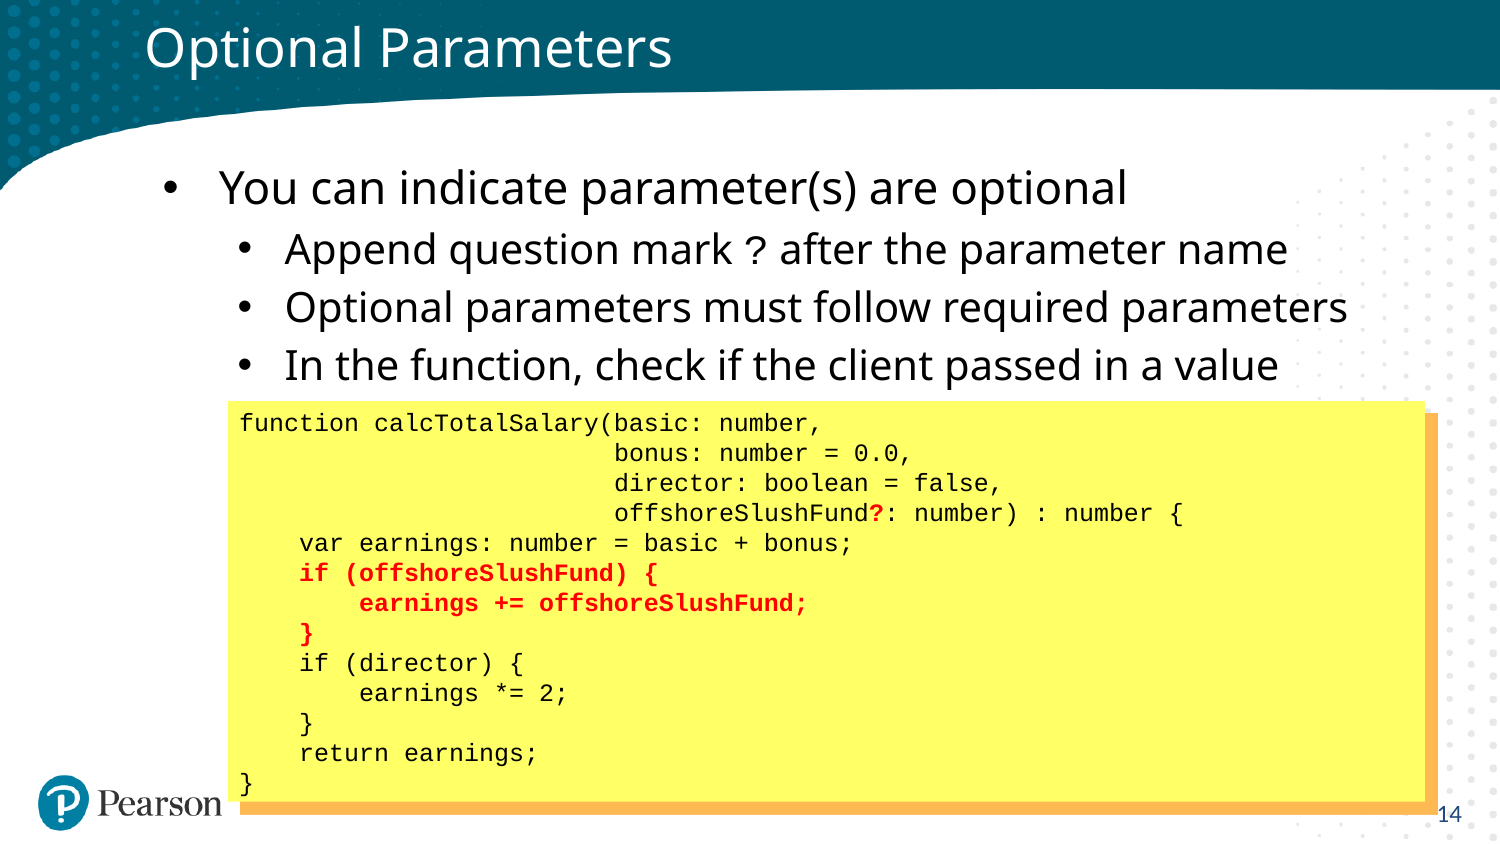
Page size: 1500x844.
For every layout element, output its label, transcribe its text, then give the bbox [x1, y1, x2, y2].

title Optional Parameters [130, 6, 1431, 98]
list You can indicate parameter(s) are optional Append question mark ? after the parameter name Optional parameters must follow required parameters In the function, check if the client passed in a value [147, 151, 1431, 766]
text_box 14 [1406, 759, 1493, 835]
picture [0, 90, 1500, 844]
text_box function calcTotalSalary(basic: number, bonus: number = 0.0, director: boolean = false, offshoreSlushFund?: number) : number { var earnings: number = basic + bonus; if (offshoreSlushFund) { earnings += offshoreSlushFund; } if (director) { earnings *= 2; } return earnings; } [227, 401, 1425, 802]
